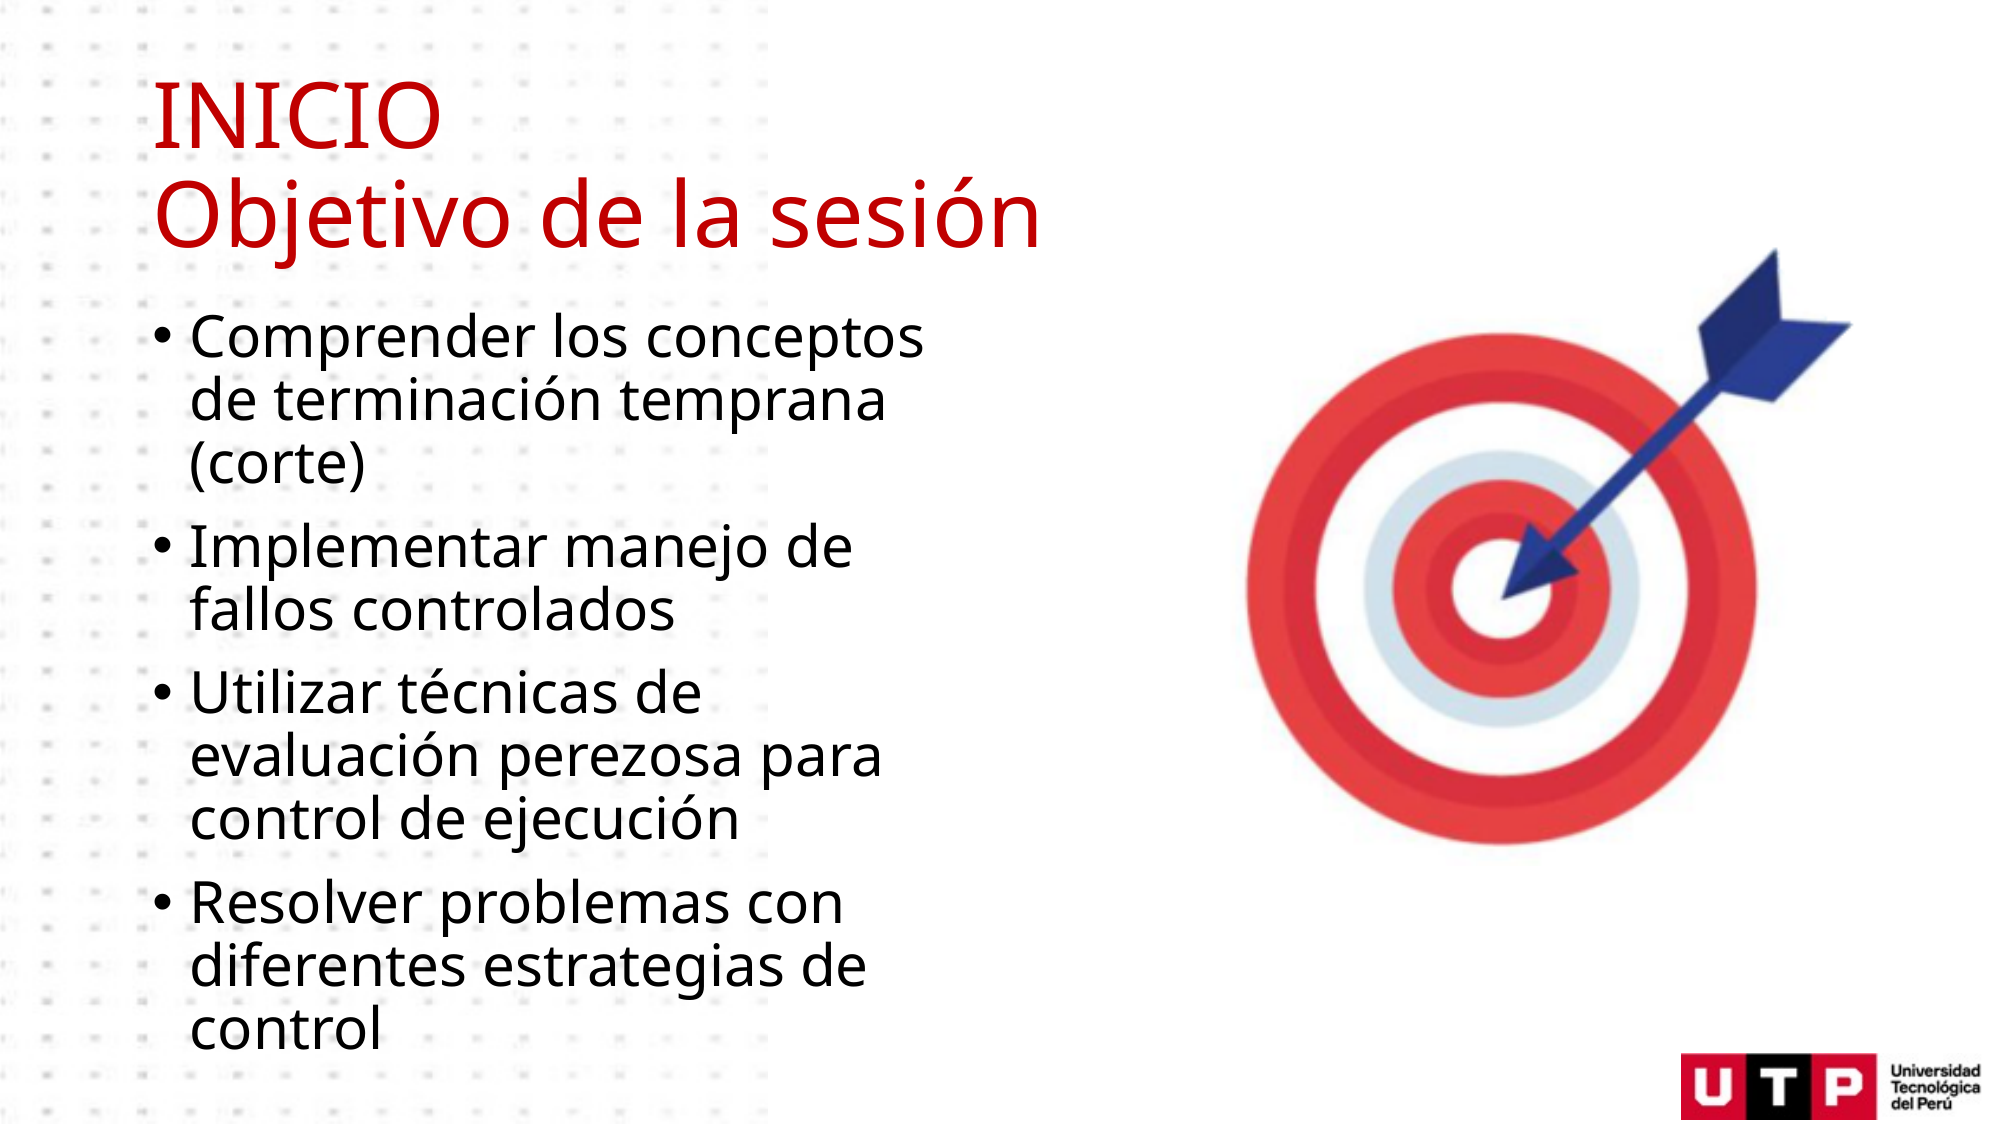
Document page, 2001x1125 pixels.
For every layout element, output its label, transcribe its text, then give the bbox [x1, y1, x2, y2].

title INICIO Objetivo de la sesión [769, 59, 1863, 278]
list Comprender los conceptos de terminación temprana (corte) Implementar manejo de fallos controlados Utilizar técnicas de evaluación perezosa para control de ejecución Resolver problemas con diferentes estrategias de control [769, 299, 988, 1014]
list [1226, 232, 1863, 867]
picture [1680, 1053, 2000, 1120]
picture [0, 0, 769, 1124]
